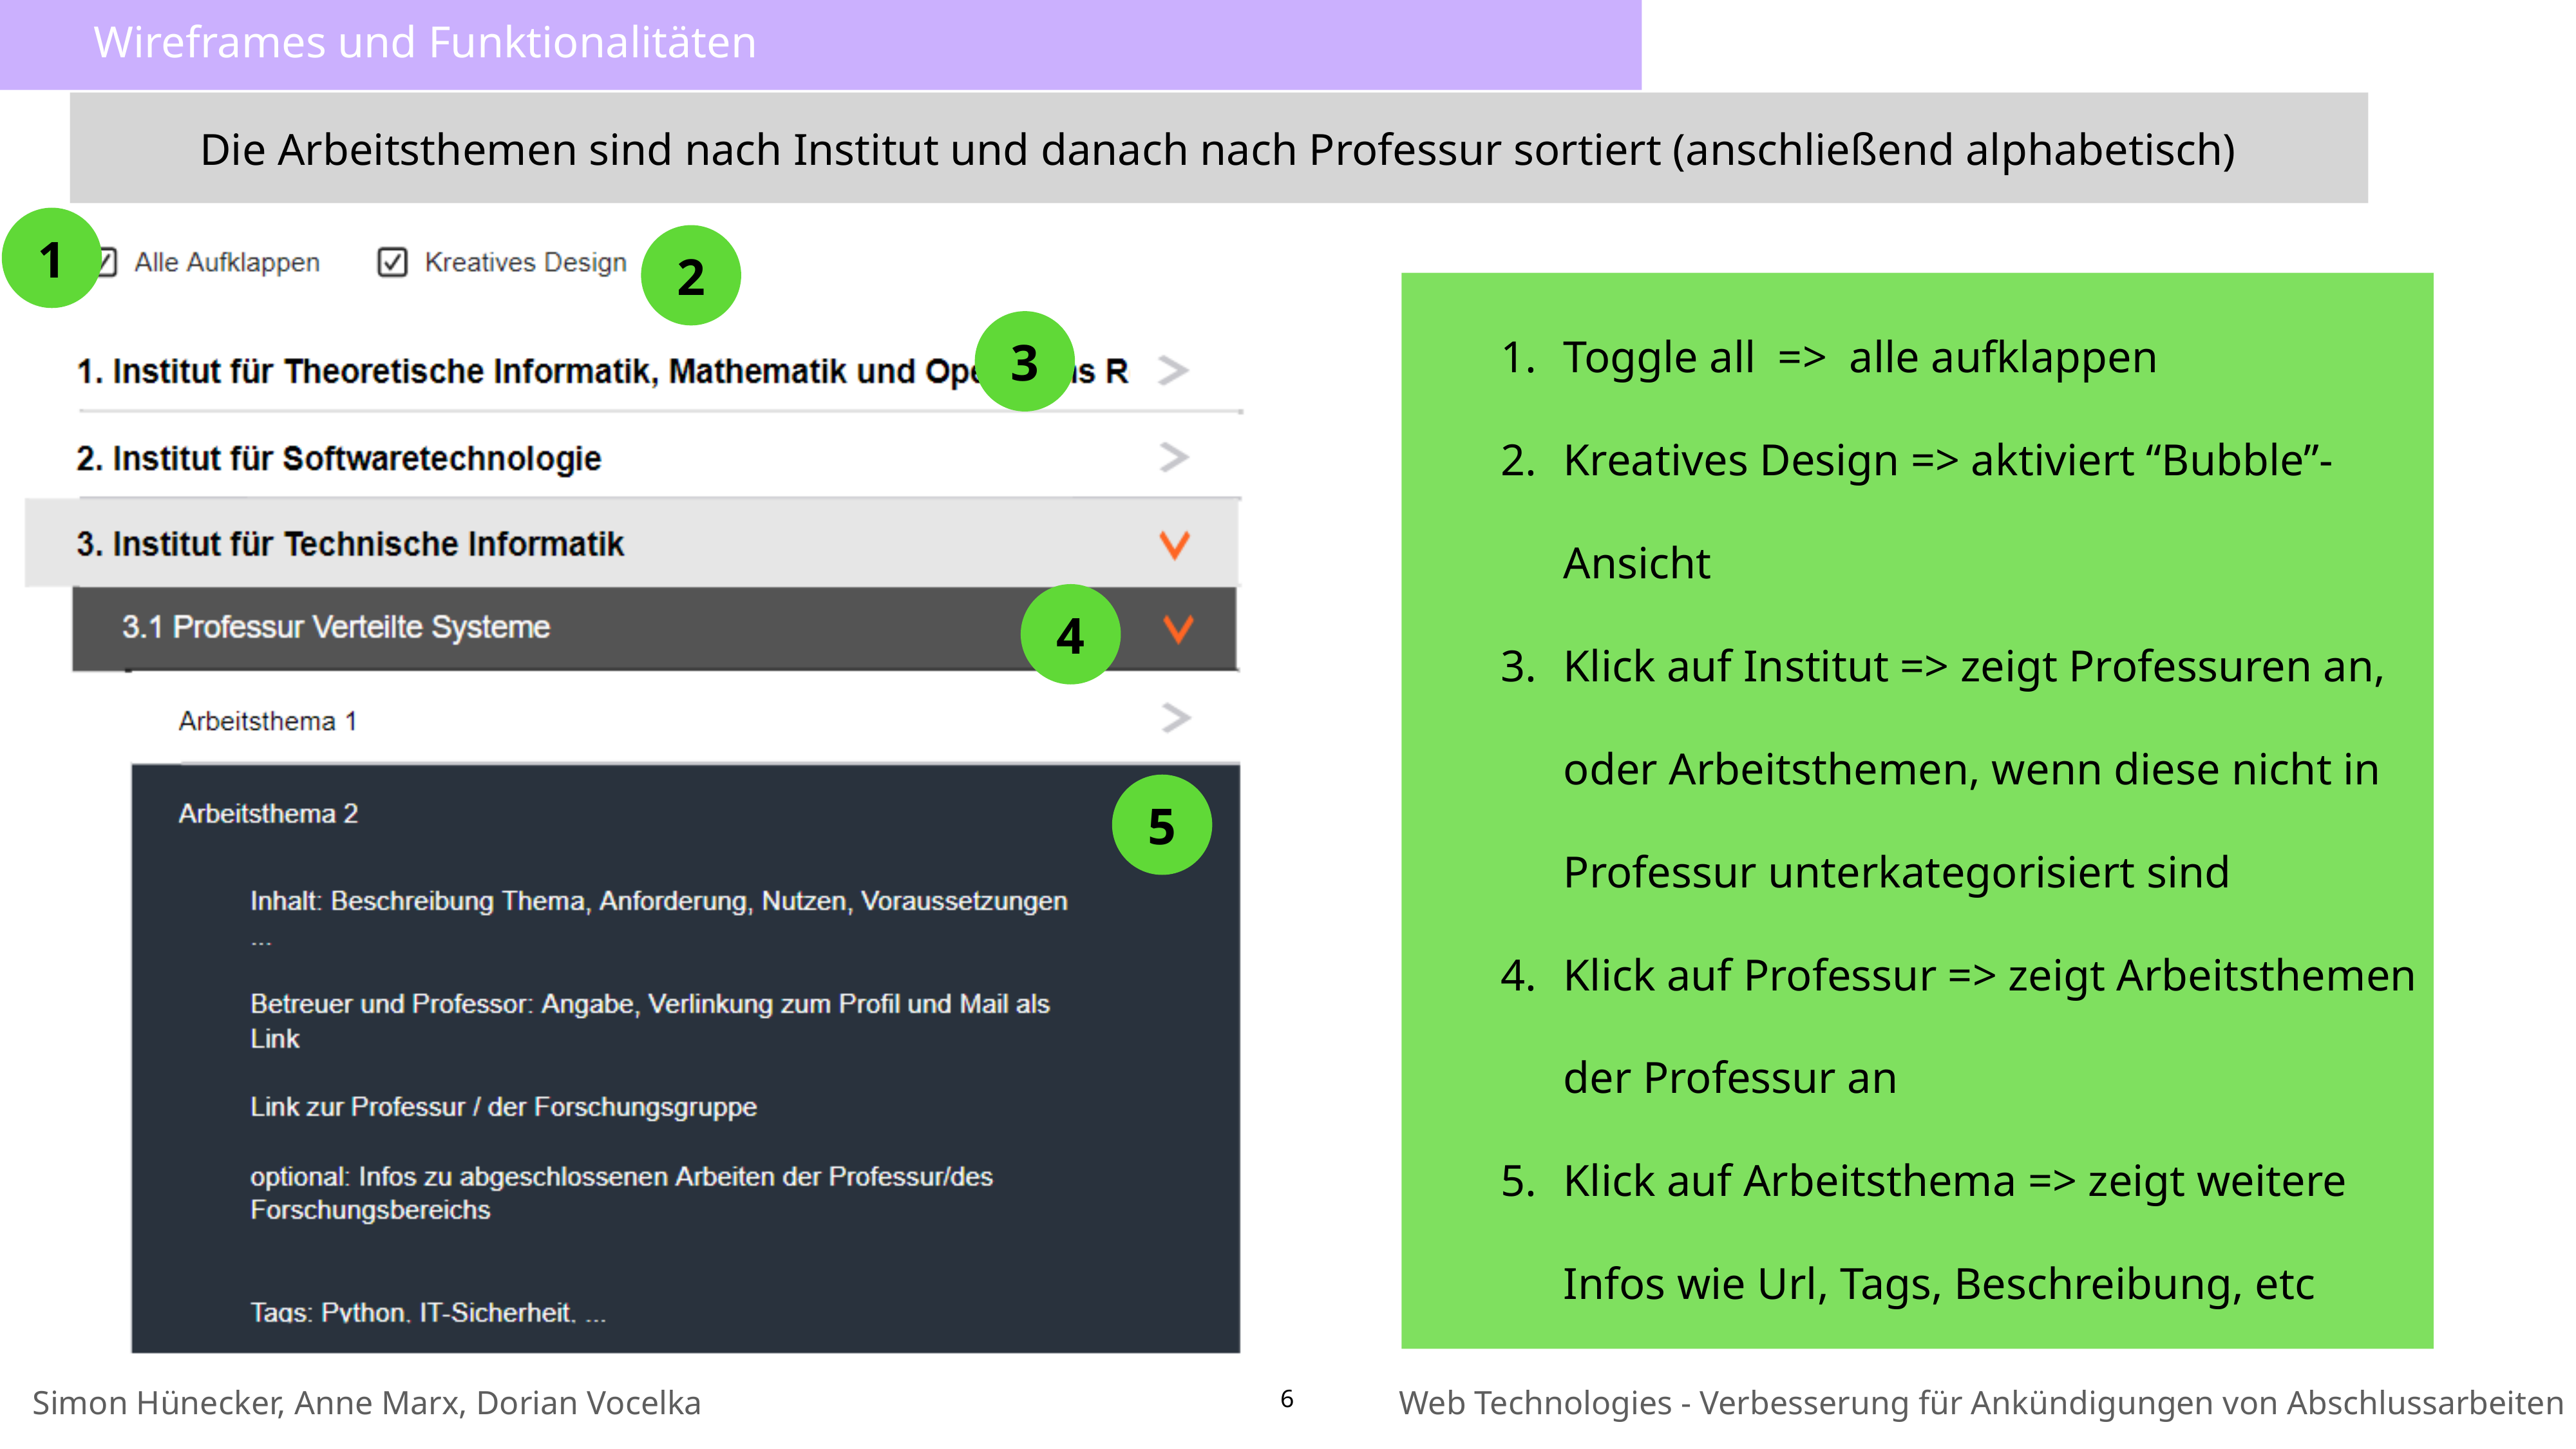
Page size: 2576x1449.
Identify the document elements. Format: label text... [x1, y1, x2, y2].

text_box Wireframes und Funktionalitäten [0, 0, 1642, 90]
picture [24, 236, 1252, 1366]
text_box Toggle all => alle aufklappen Kreatives Design => aktiviert “Bubble”-Ansicht Klick auf Institut => zeigt Professuren an, oder Arbeitsthemen, wenn diese nicht in Professur unterkategorisiert sind Klick auf Professur => zeigt Arbeitsthemen der Professur an Klick auf Arbeitsthema => zeigt weitere Infos wie Url, Tags, Beschreibung, etc [1401, 272, 2434, 1349]
text_box 2 [659, 225, 723, 236]
text_box Die Arbeitsthemen sind nach Institut und danach nach Professur sortiert (anschließend alphabetisch) [70, 92, 2369, 204]
text_box 1 [1, 207, 97, 300]
slide_number 6 [1274, 1381, 1301, 1422]
